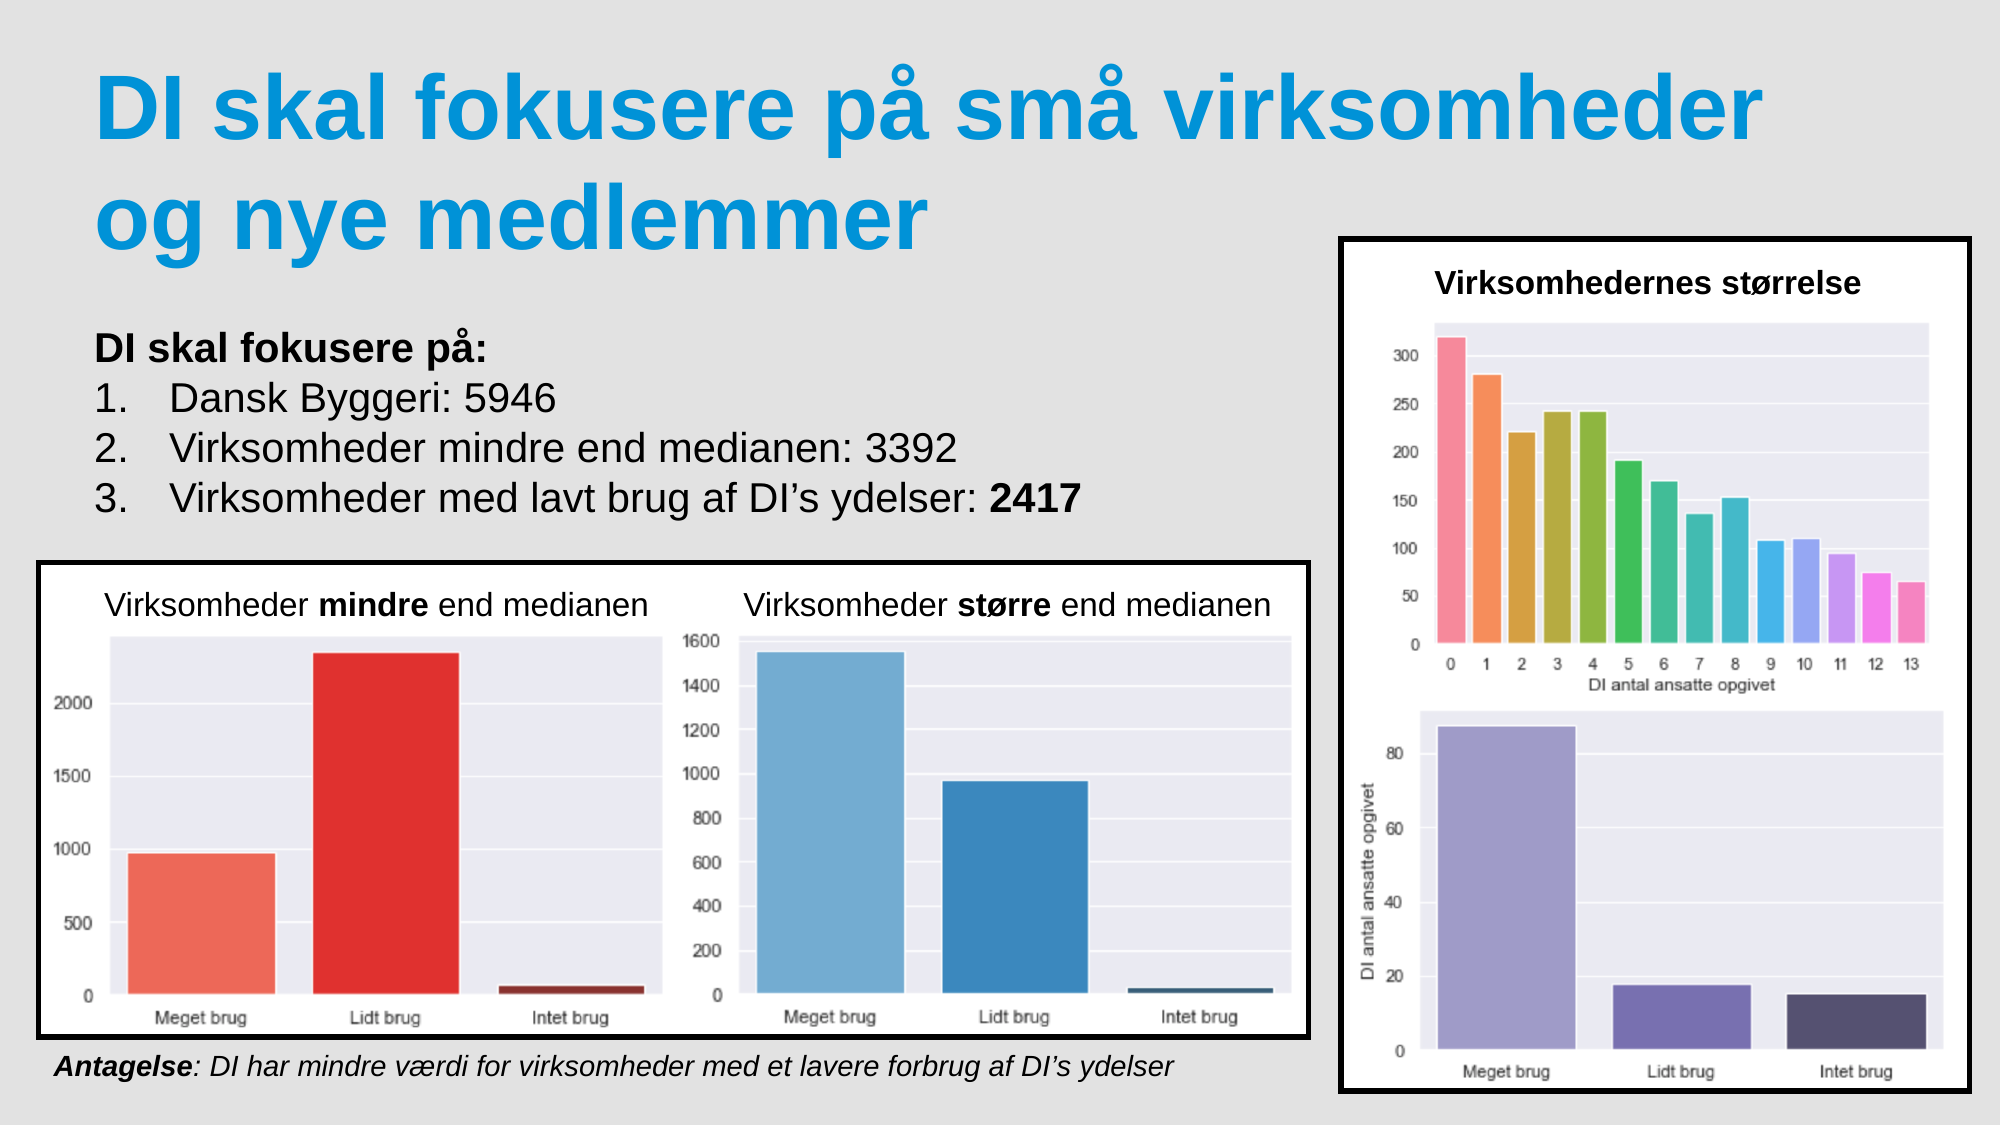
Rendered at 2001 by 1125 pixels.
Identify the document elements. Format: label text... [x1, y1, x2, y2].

picture [679, 627, 1296, 1031]
text_box Virksomhedernes størrelse [1434, 261, 1887, 302]
text_box DI skal fokusere på små virksomheder og nye medlemmer [94, 47, 1892, 268]
picture [1354, 701, 1947, 1085]
text_box [38, 562, 1309, 1037]
text_box Virksomheder større end medianen [692, 583, 1323, 624]
picture [45, 632, 667, 1031]
text_box DI skal fokusere på: Dansk Byggeri: 5946 Virksomheder mindre end medianen: 3392 Virksomheder med lavt brug af DI’s ydelser: 2417 [94, 321, 1132, 572]
text_box Virksomheder mindre end medianen [87, 583, 667, 624]
text_box [1341, 238, 1970, 1092]
text_box Antagelse: DI har mindre værdi for virksomheder med et lavere forbrug af DI’s ydelser [53, 1046, 1225, 1082]
picture [1386, 312, 1935, 699]
picture [1168, 954, 1341, 1072]
